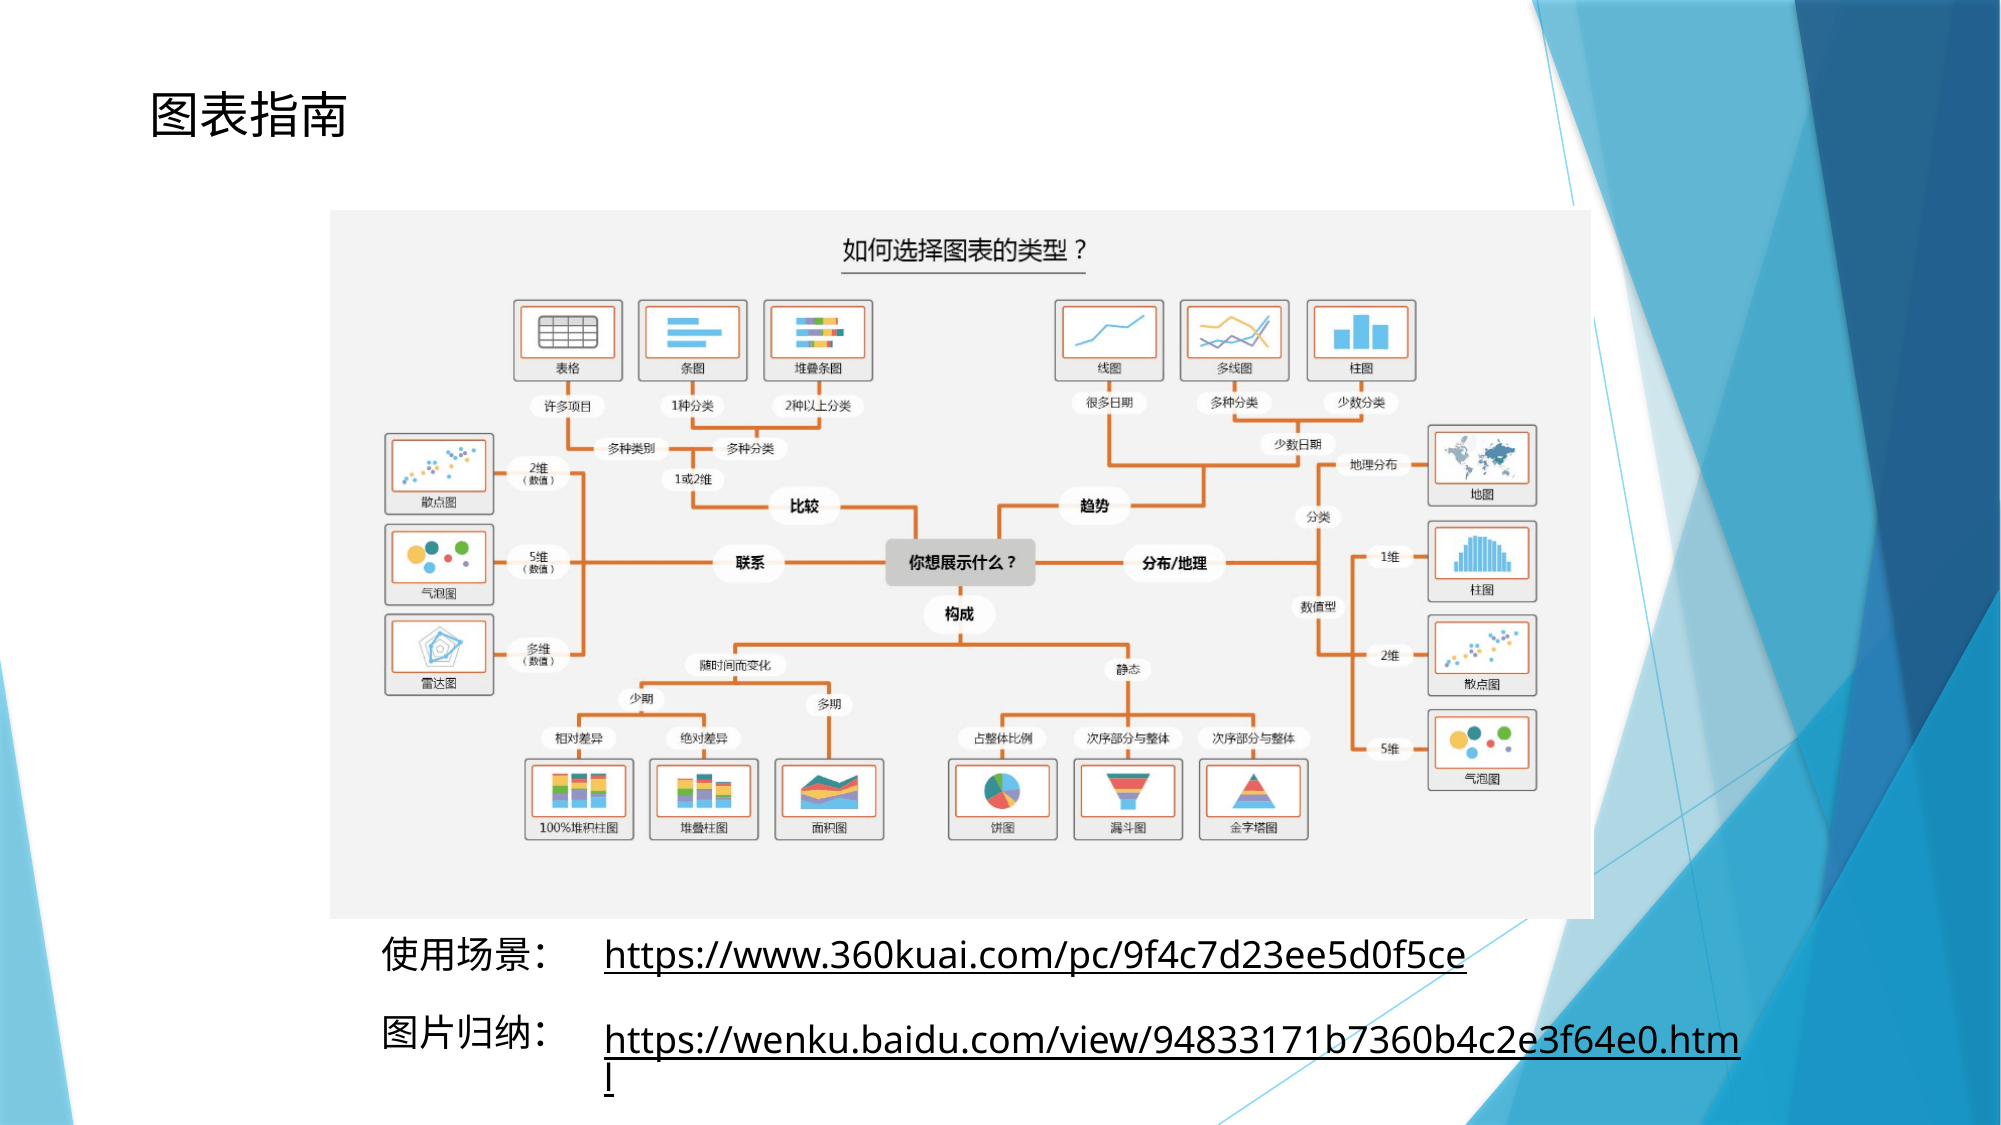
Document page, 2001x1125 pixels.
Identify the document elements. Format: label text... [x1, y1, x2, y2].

text_box 图表指南 [135, 75, 376, 151]
text_box 使用场景： [367, 929, 566, 984]
text_box https://www.360kuai.com/pc/9f4c7d23ee5d0f5ce [589, 929, 1485, 990]
text_box https://wenku.baidu.com/view/94833171b7360b4c2e3f64e0.html [589, 1009, 1761, 1075]
text_box 图片归纳： [367, 1001, 566, 1061]
picture [328, 205, 1595, 920]
